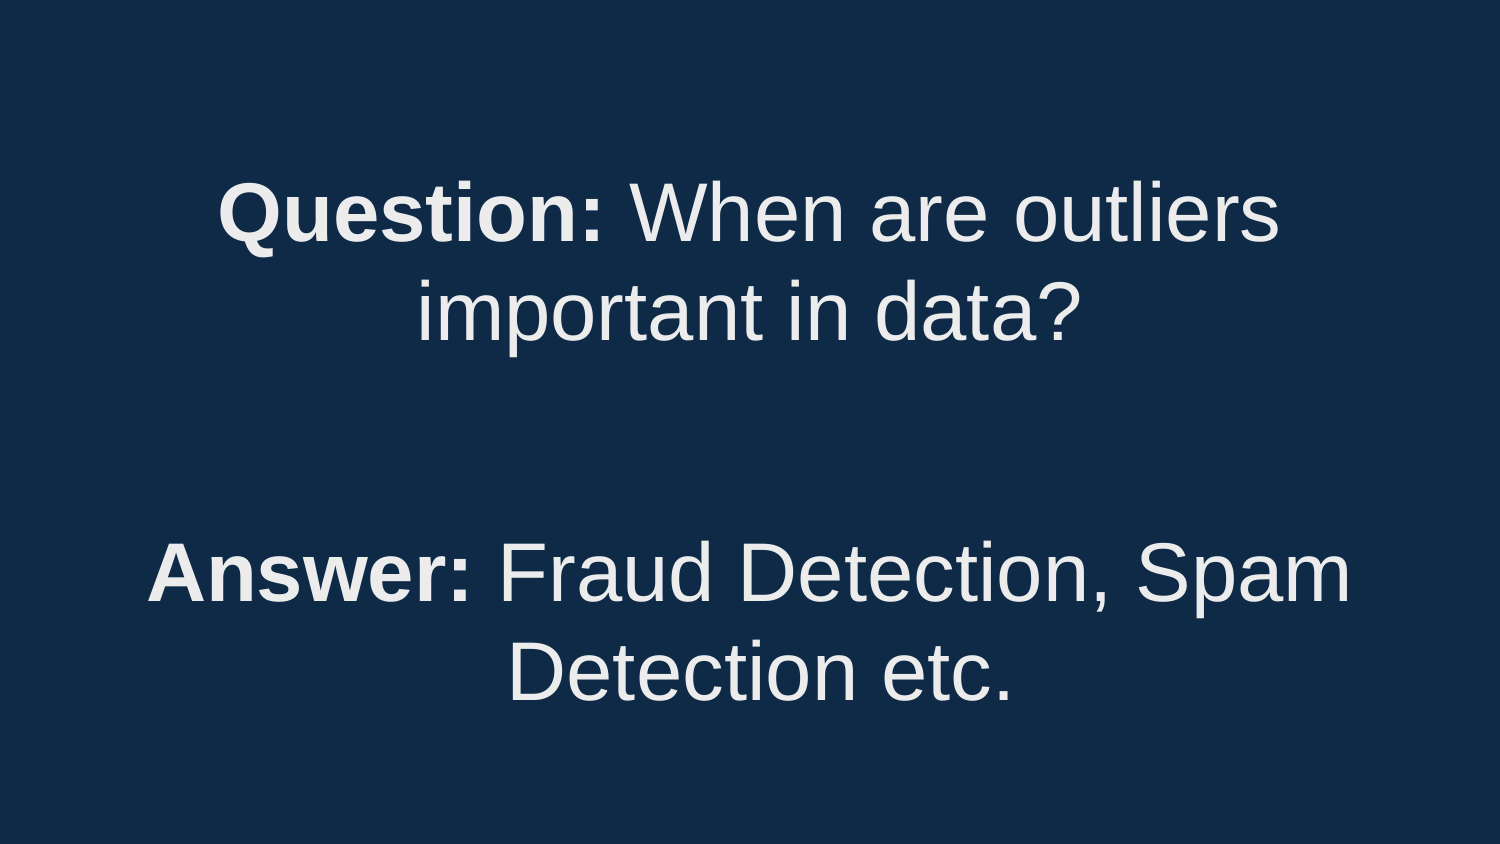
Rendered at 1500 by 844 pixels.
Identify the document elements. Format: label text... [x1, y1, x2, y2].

text_box Answer: Fraud Detection, Spam Detection etc. [130, 502, 1370, 680]
title Question: When are outliers important in data? [130, 142, 1370, 452]
